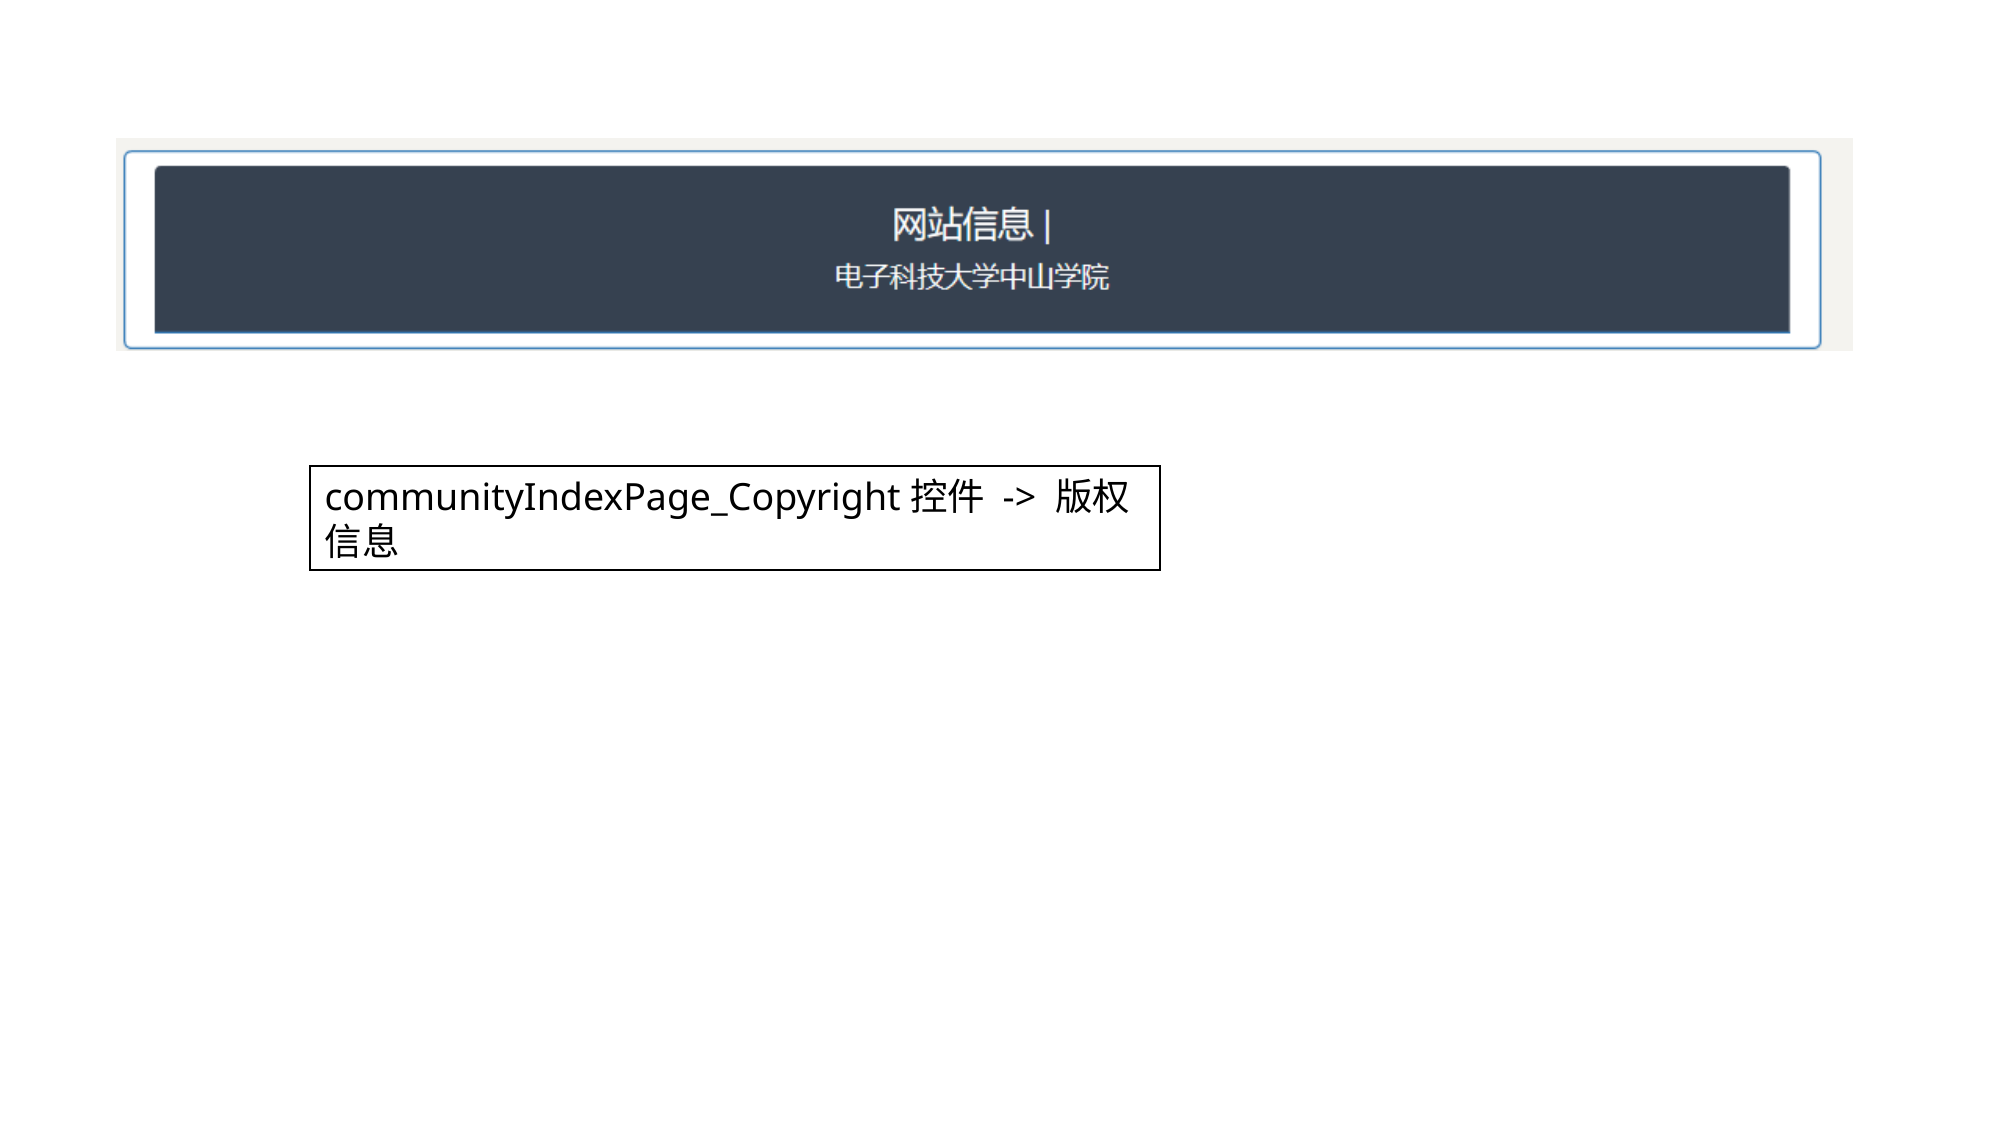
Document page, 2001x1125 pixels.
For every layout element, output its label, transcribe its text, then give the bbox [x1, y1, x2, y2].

picture [116, 138, 1853, 351]
text_box communityIndexPage_Copyright控件 -> 版权信息 [309, 465, 1161, 571]
